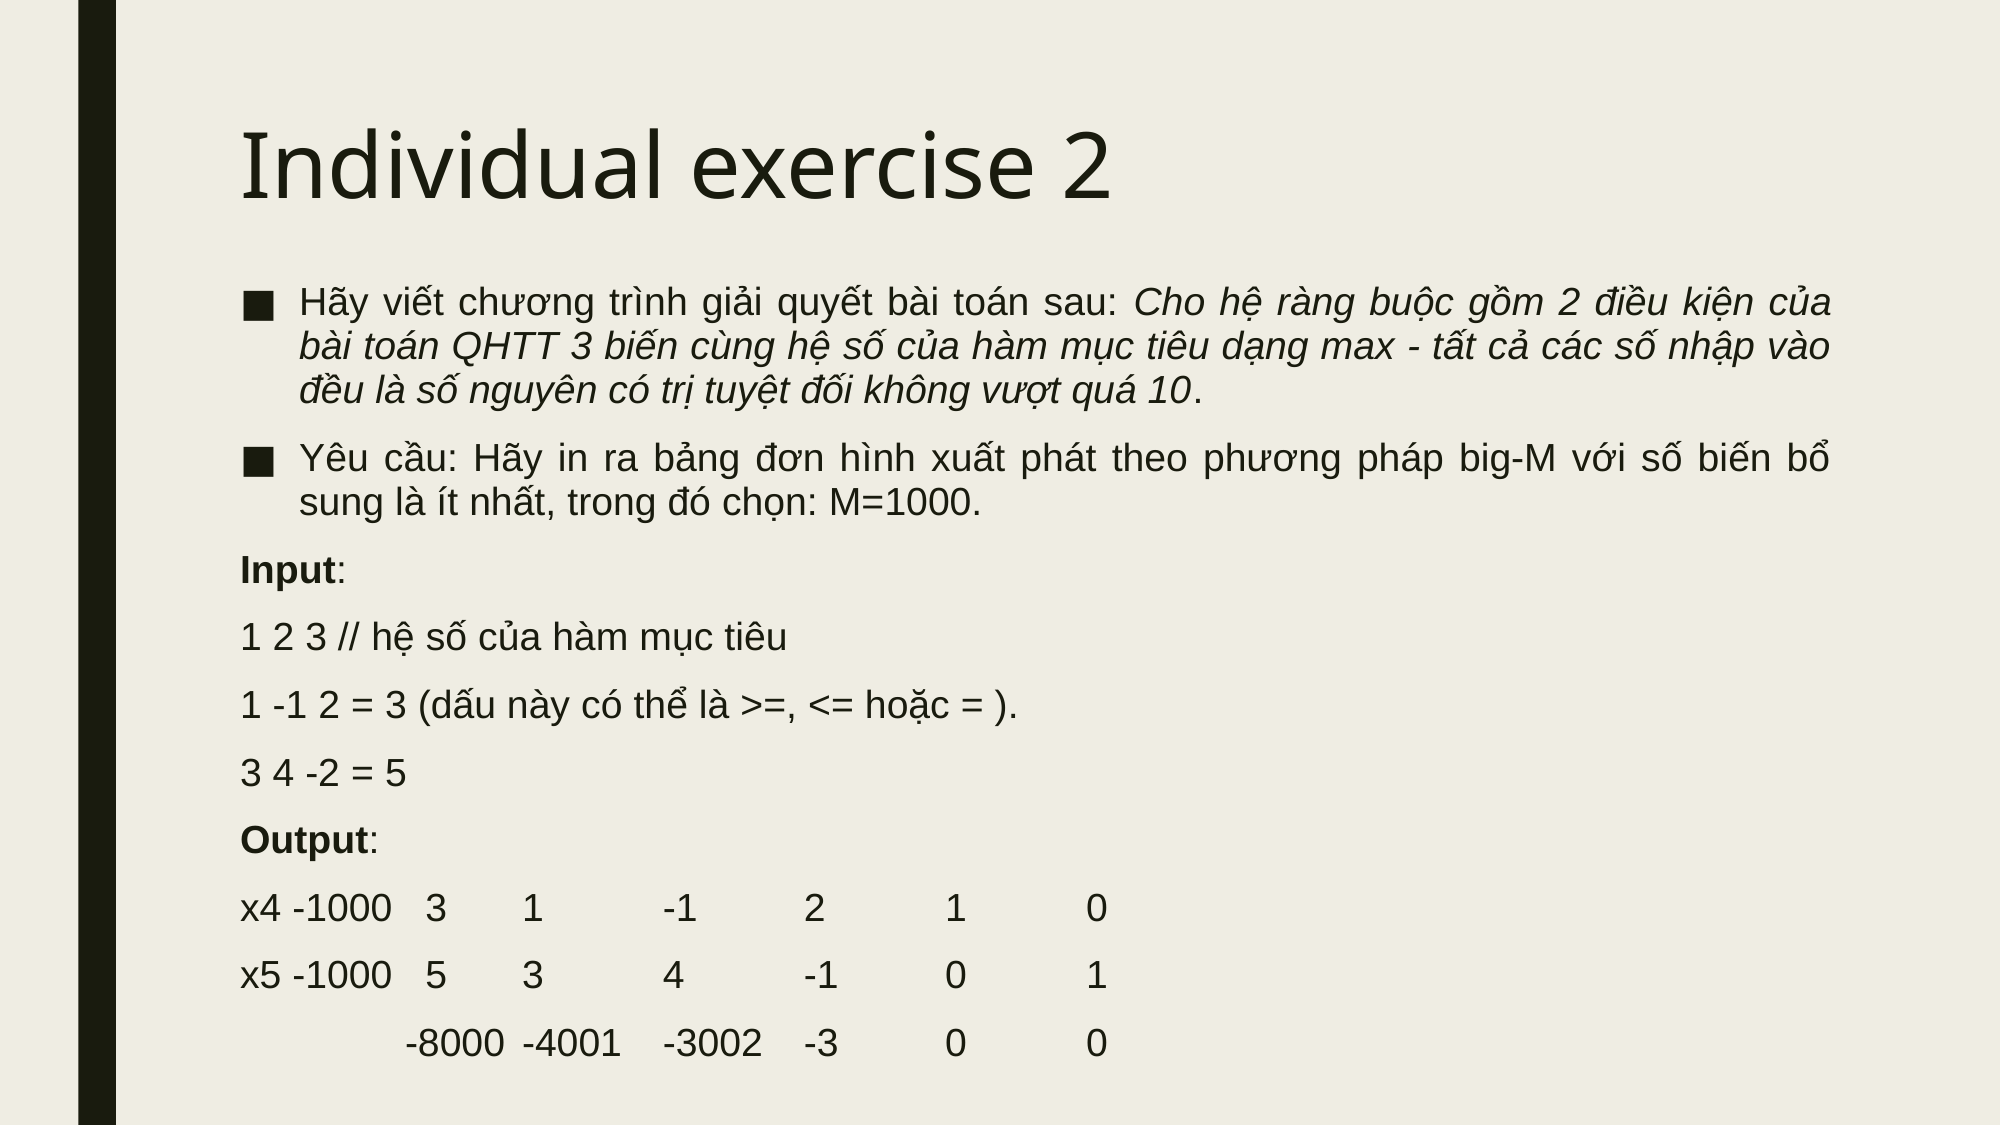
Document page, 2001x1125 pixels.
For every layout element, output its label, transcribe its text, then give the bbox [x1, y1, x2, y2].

title Individual exercise 2 [225, 112, 1800, 272]
list Hãy viết chương trình giải quyết bài toán sau: Cho hệ ràng buộc gồm 2 điều kiện của bài toán QHTT 3 biến cùng hệ số của hàm mục tiêu dạng max - tất cả các số nhập vào đều là số nguyên có trị tuyệt đối không vượt quá 10. Yêu cầu: Hãy in ra bảng đơn hình xuất phát theo phương pháp big-M với số biến bổ sung là ít nhất, trong đó chọn: M=1000. Input: 1 2 3 // hệ số của hàm mục tiêu 1 -1 2 = 3 (dấu này có thể là >=, <= hoặc = ). 3 4 -2 = 5 Output: x4 -1000 3 1 -1 2 1 0 x5 -1000 5 3 4 -1 0 1 -8000 -4001 -3002 -3 0 0 [225, 272, 1848, 1078]
